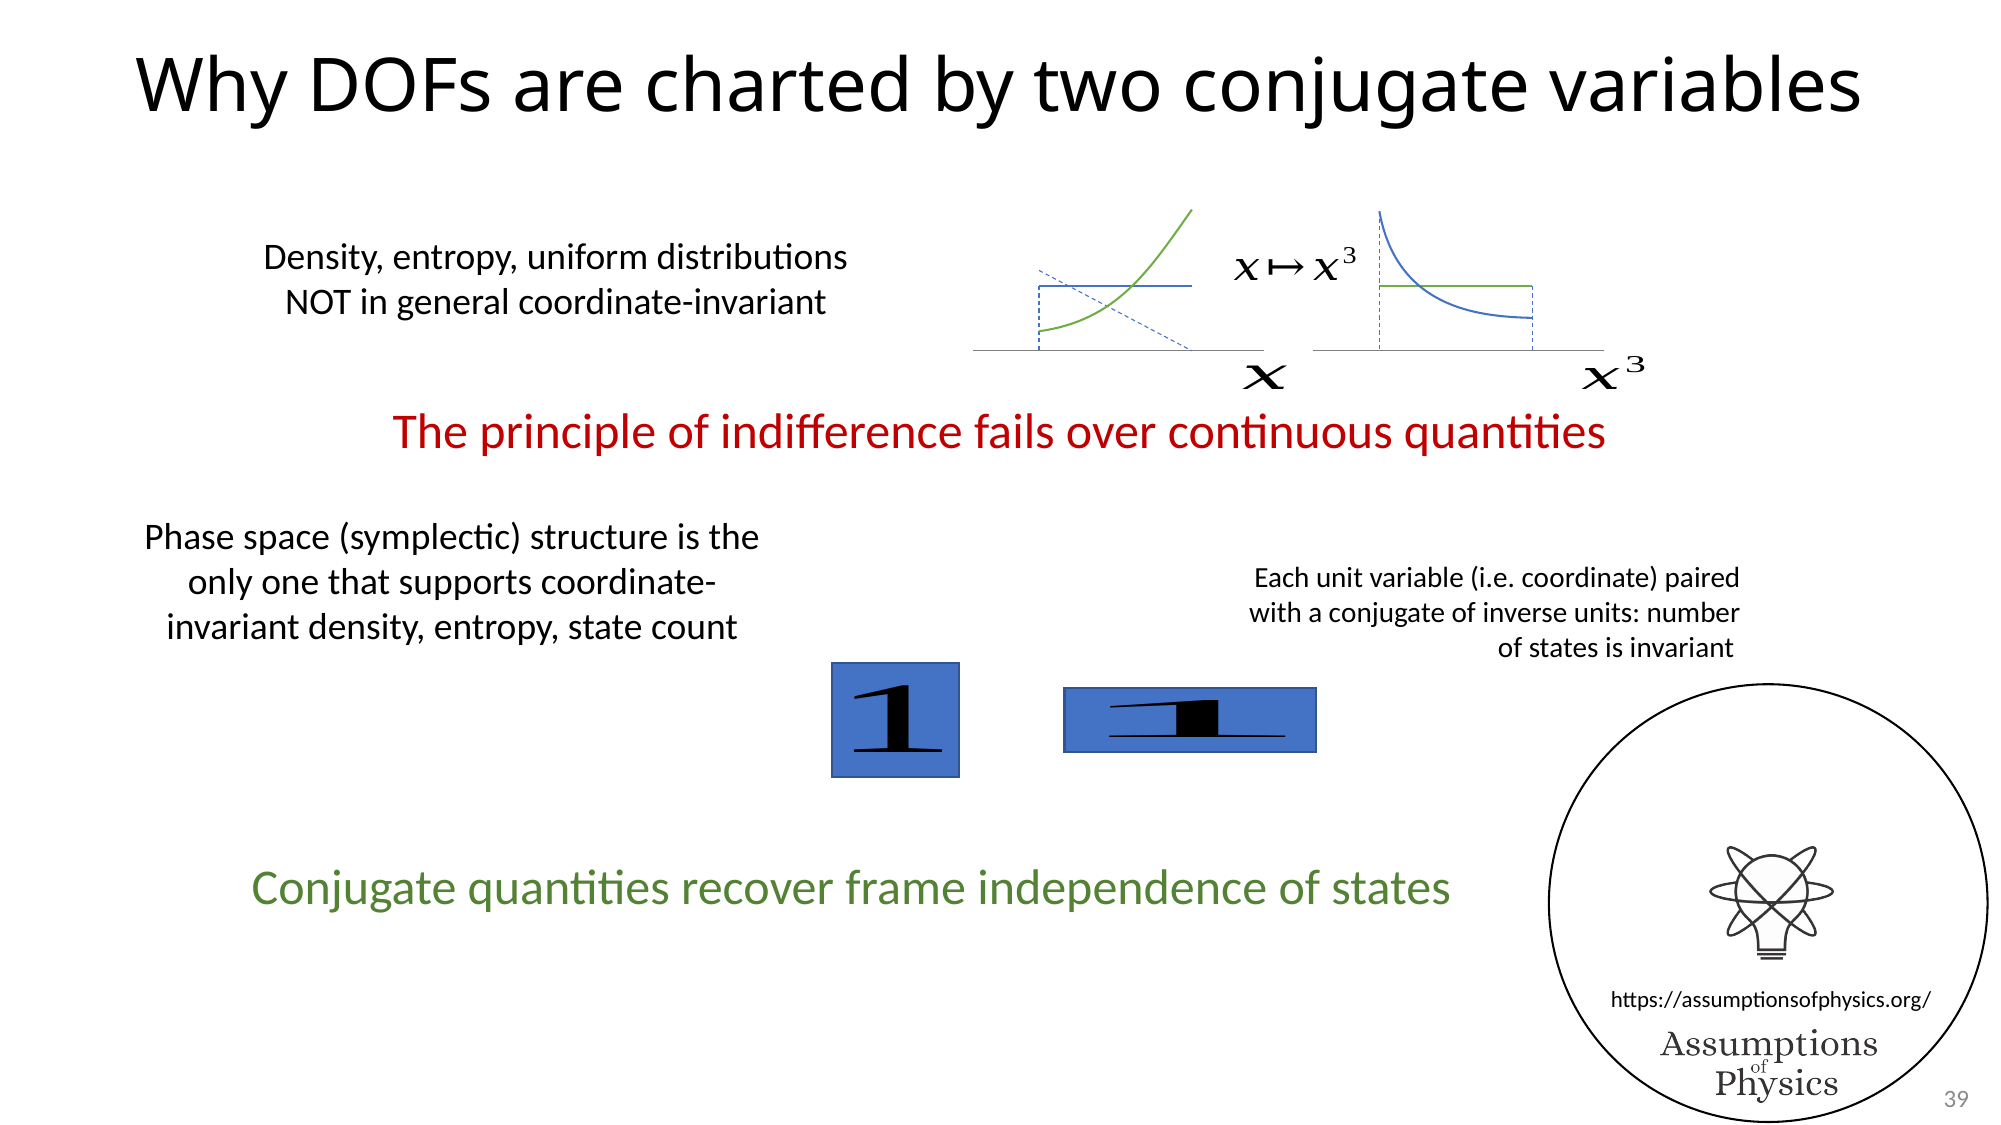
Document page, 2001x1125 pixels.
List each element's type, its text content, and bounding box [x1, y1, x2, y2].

slide_number 39 [1893, 1078, 1985, 1116]
text_box The principle of indifference fails over continuous quantities [378, 390, 1622, 466]
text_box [973, 209, 1646, 400]
title Why DOFs are charted by two conjugate variables [17, 13, 1983, 162]
picture [1660, 1029, 1877, 1103]
text_box Conjugate quantities recover frame independence of states [236, 846, 1467, 922]
text_box Phase space (symplectic) structure is the only one that supports coordinate-invariant density, entropy, state count [120, 504, 785, 655]
picture [1709, 846, 1834, 960]
text_box Density, entropy, uniform distributions NOT in general coordinate-invariant [248, 224, 864, 330]
